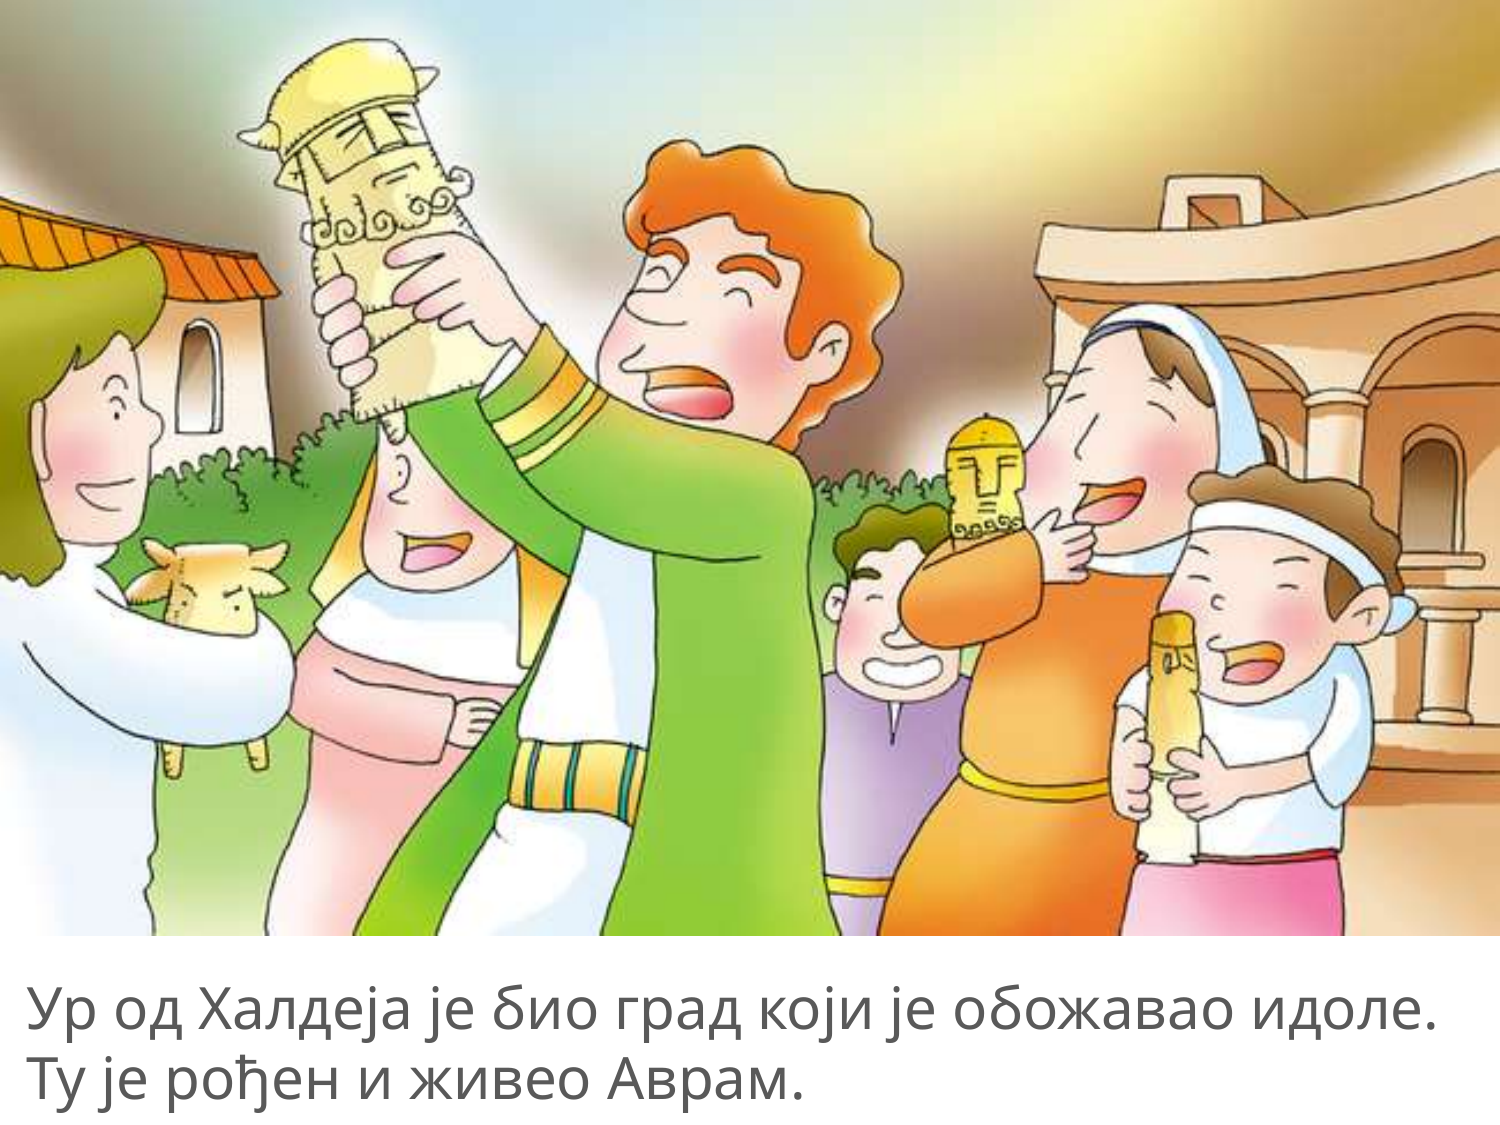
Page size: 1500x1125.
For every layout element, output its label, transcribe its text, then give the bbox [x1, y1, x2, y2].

picture [0, 0, 1500, 937]
text_box Ур од Халдеја је био град који је обожавао идоле. Ту је рођен и живео Аврам. [11, 964, 1483, 1119]
